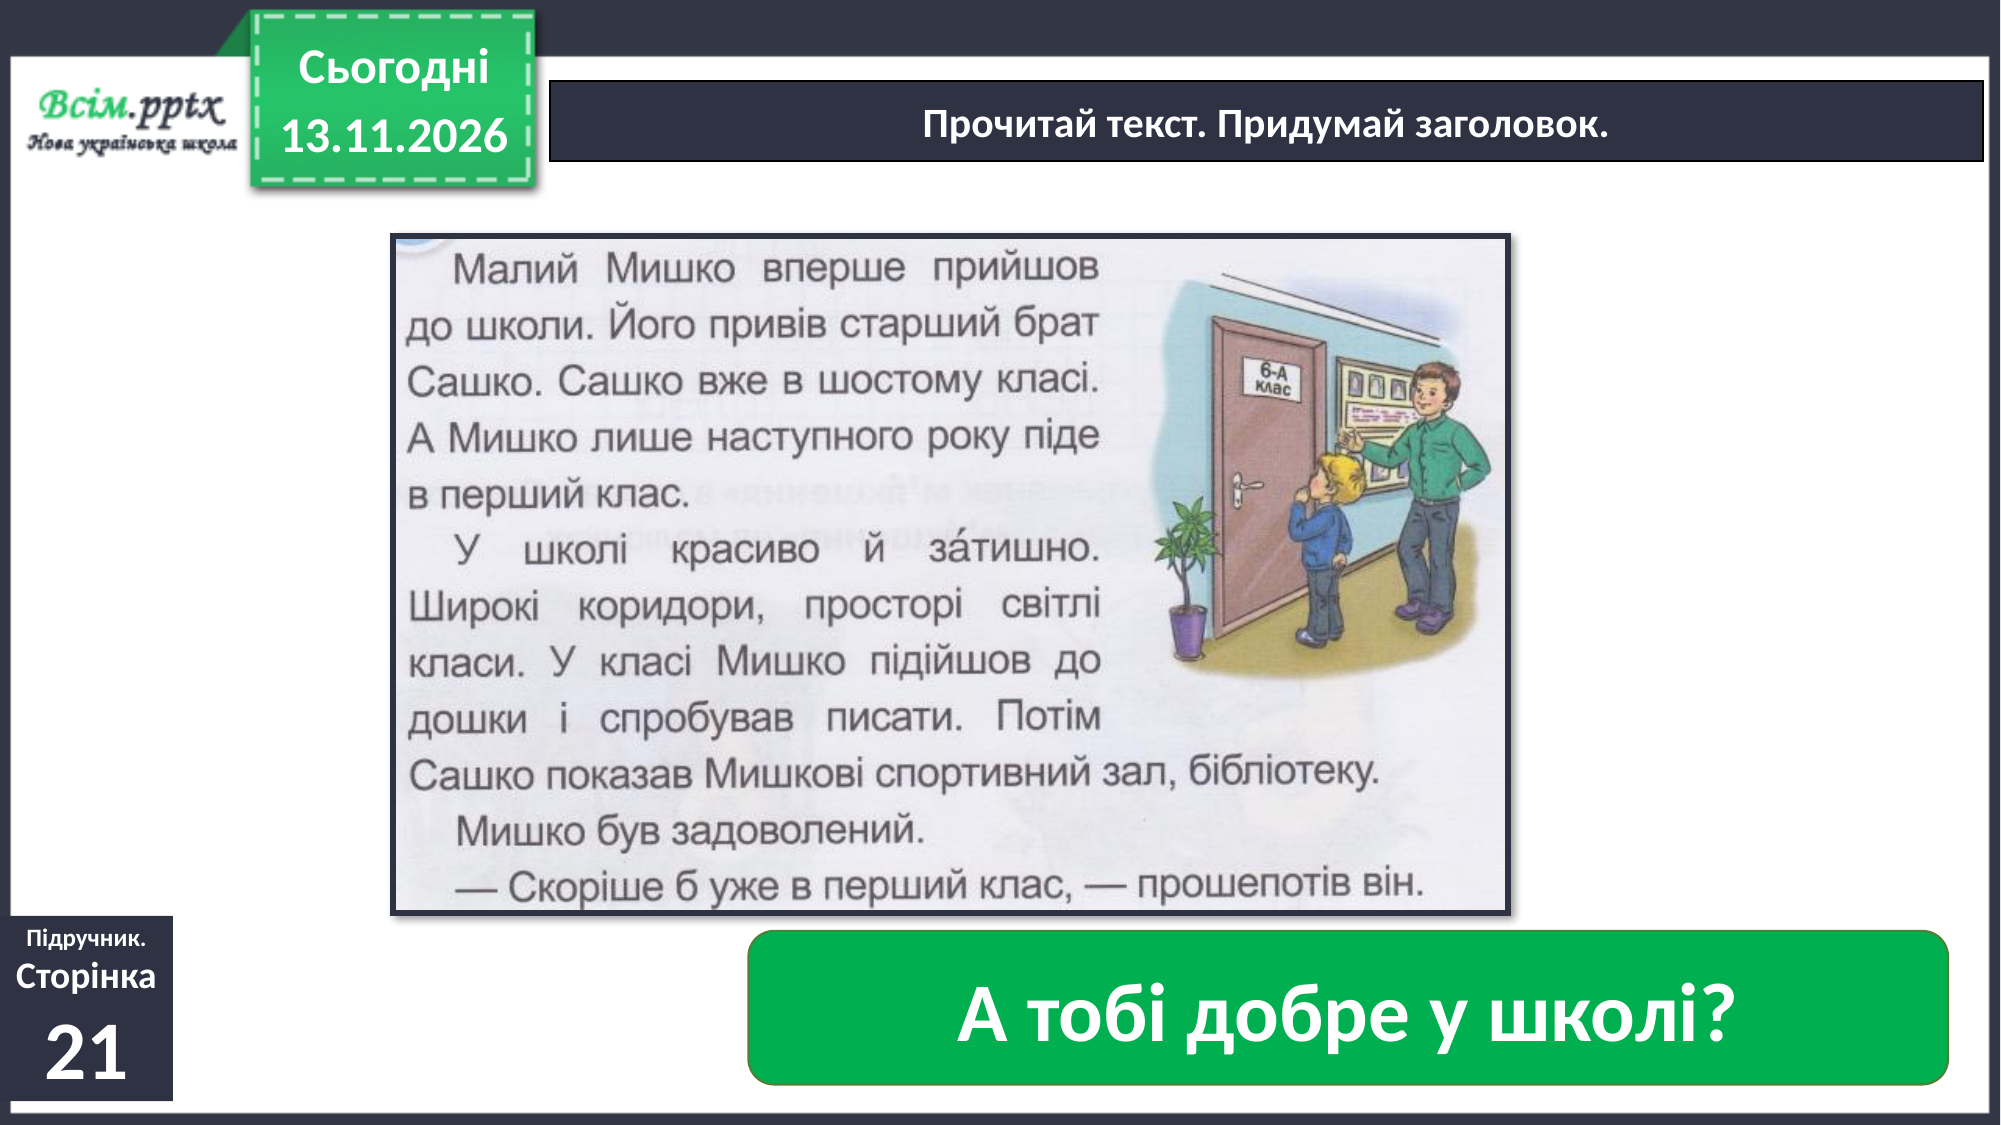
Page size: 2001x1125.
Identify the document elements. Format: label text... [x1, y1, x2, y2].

text_box 25.01.2022 [263, 101, 524, 164]
picture [0, 0, 2001, 1125]
text_box Прочитай текст. Придумай заголовок. [549, 80, 1984, 162]
text_box А тобі добре у школі? [747, 929, 1950, 1086]
text_box Сьогодні [284, 26, 535, 101]
text_box Підручник. Сторінка 21 [0, 915, 174, 1102]
